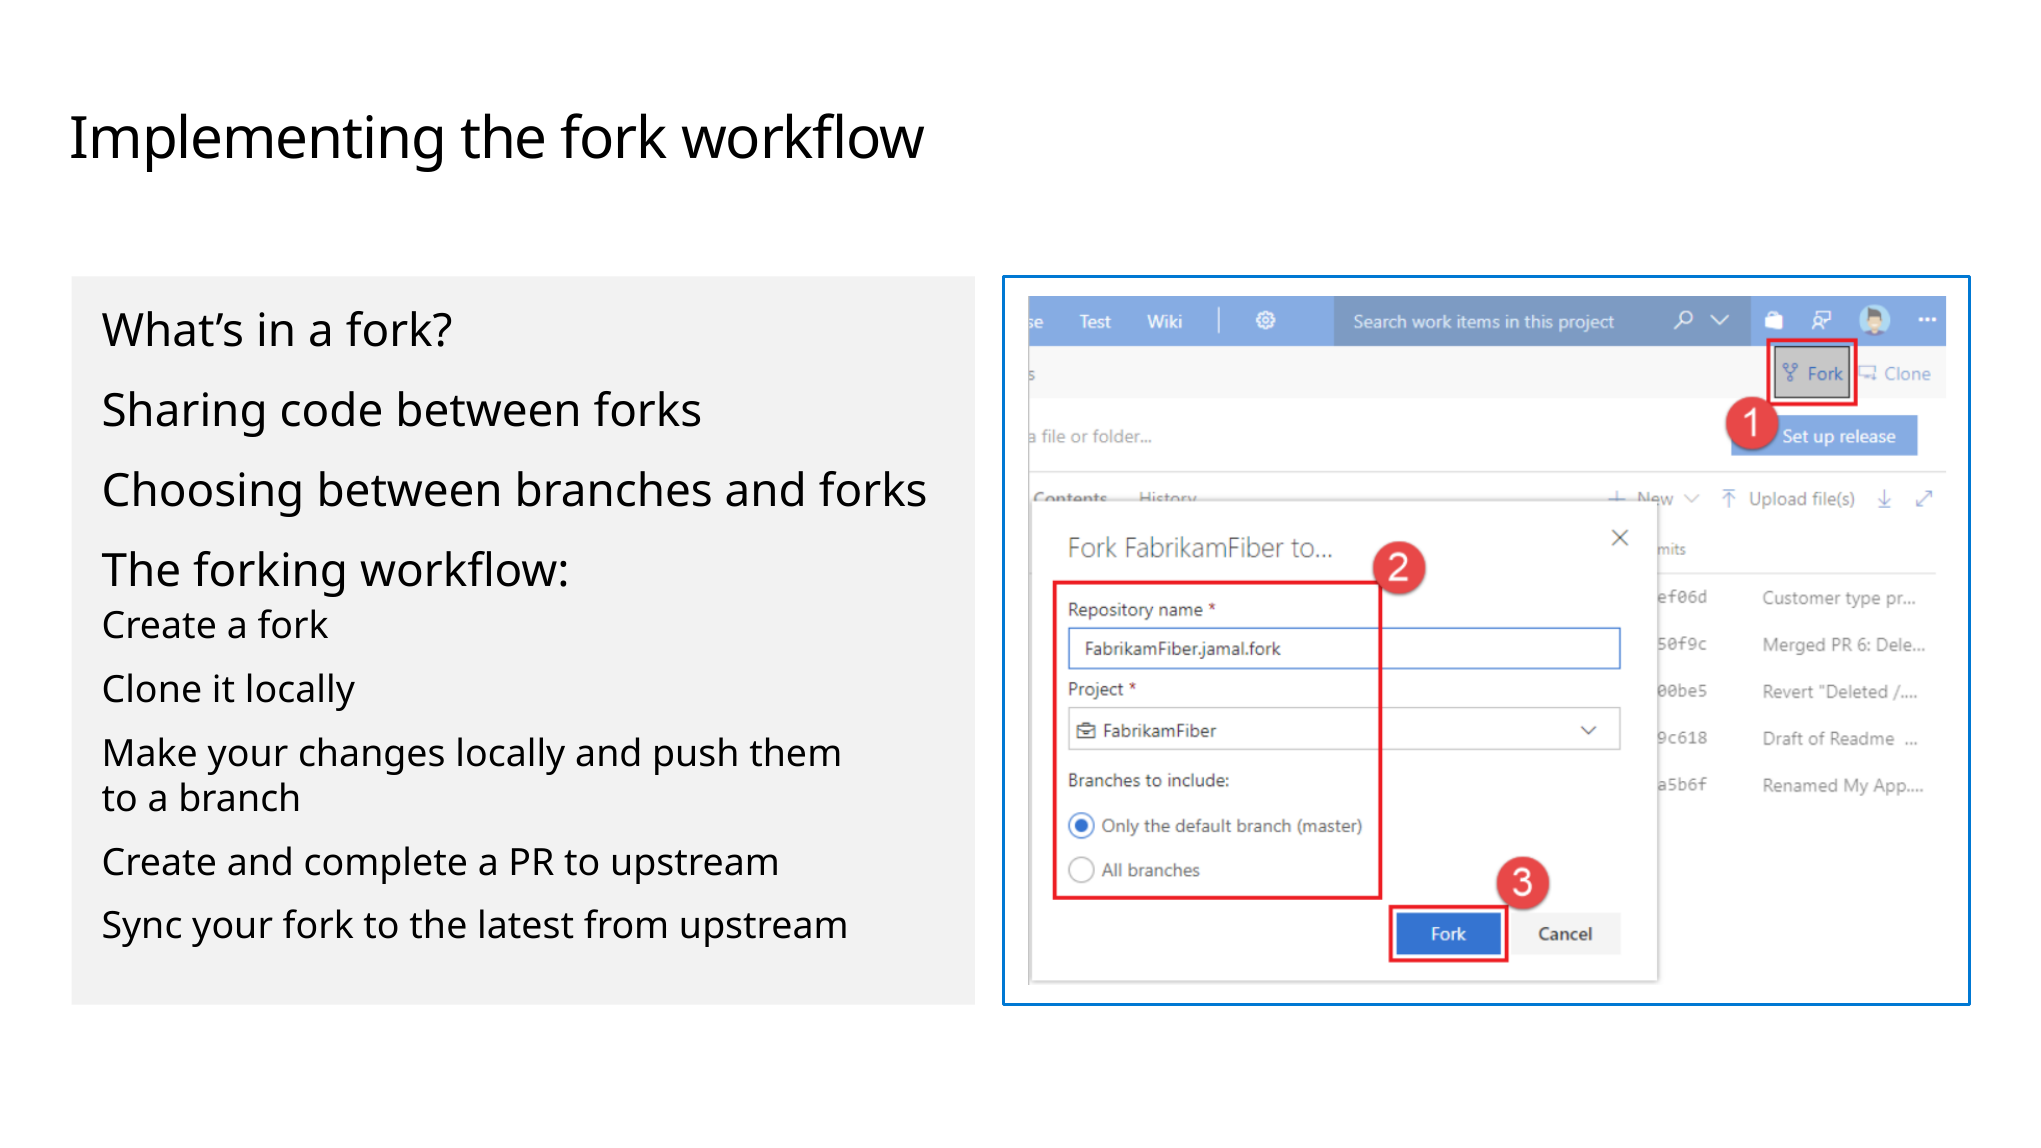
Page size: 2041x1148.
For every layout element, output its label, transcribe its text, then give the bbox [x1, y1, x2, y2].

text_box [1003, 276, 1971, 1005]
picture [1027, 296, 1947, 985]
text_box What’s in a fork? Sharing code between forks Choosing between branches and forks The forking workflow: Create a fork Clone it locally Make your changes locally and push them to a branch Create and complete a PR to upstream Sync your fork to the latest from upstream [71, 276, 975, 1005]
title Implementing the fork workflow [70, 103, 1969, 172]
